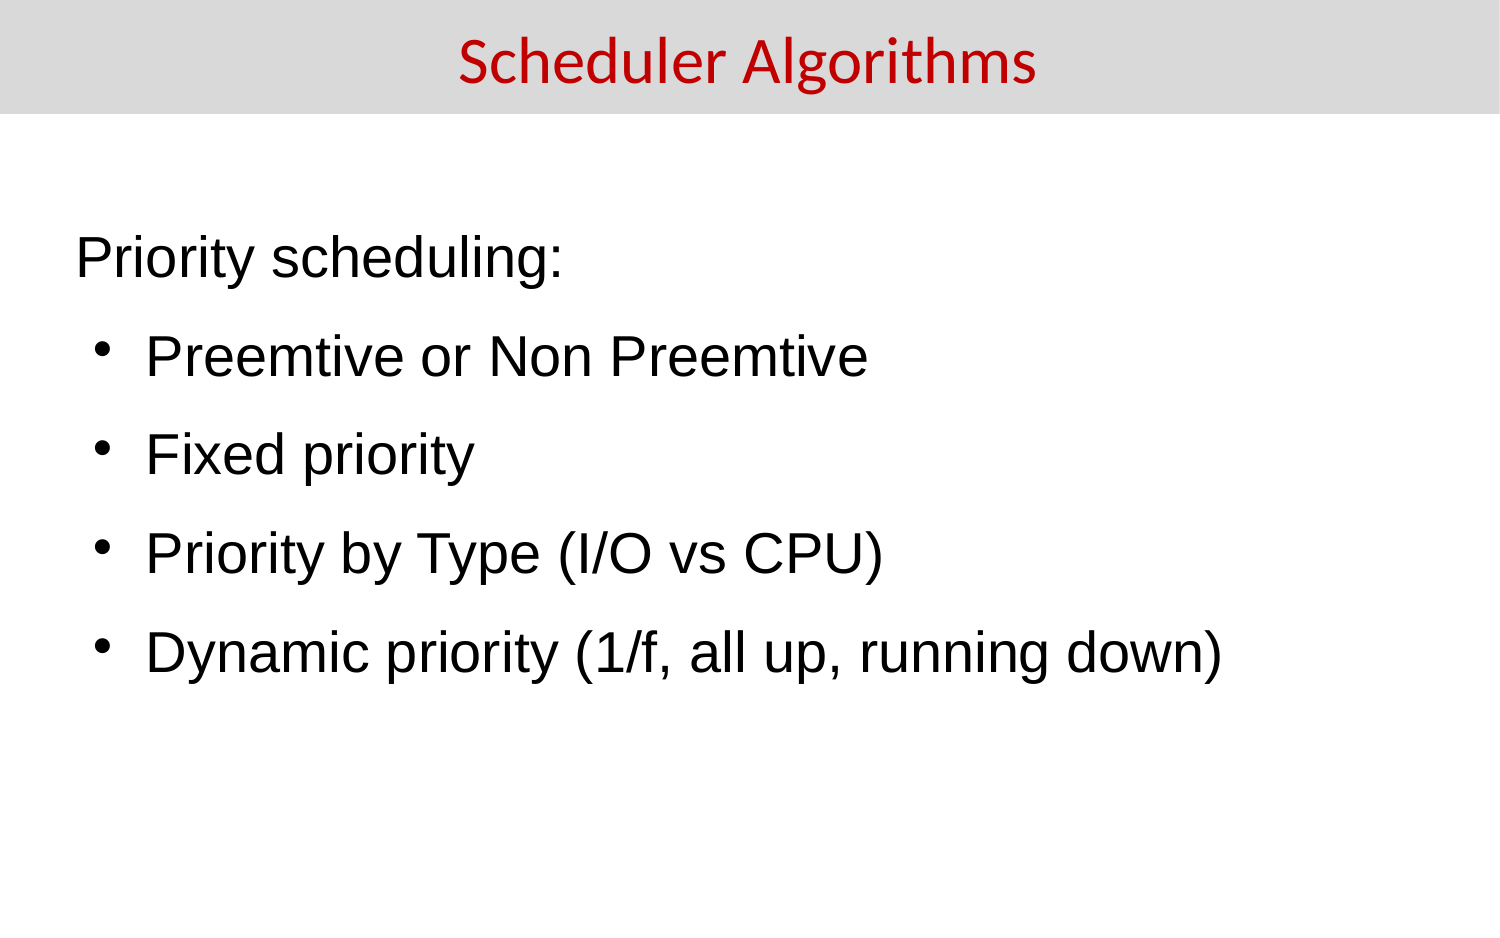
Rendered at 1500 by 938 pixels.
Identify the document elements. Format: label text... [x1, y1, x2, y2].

text_box Scheduler Algorithms [0, 0, 1500, 114]
text_box Priority scheduling: Preemtive or Non Preemtive Fixed priority Priority by Type (I/O vs CPU) Dynamic priority (1/f, all up, running down) [75, 219, 1425, 763]
